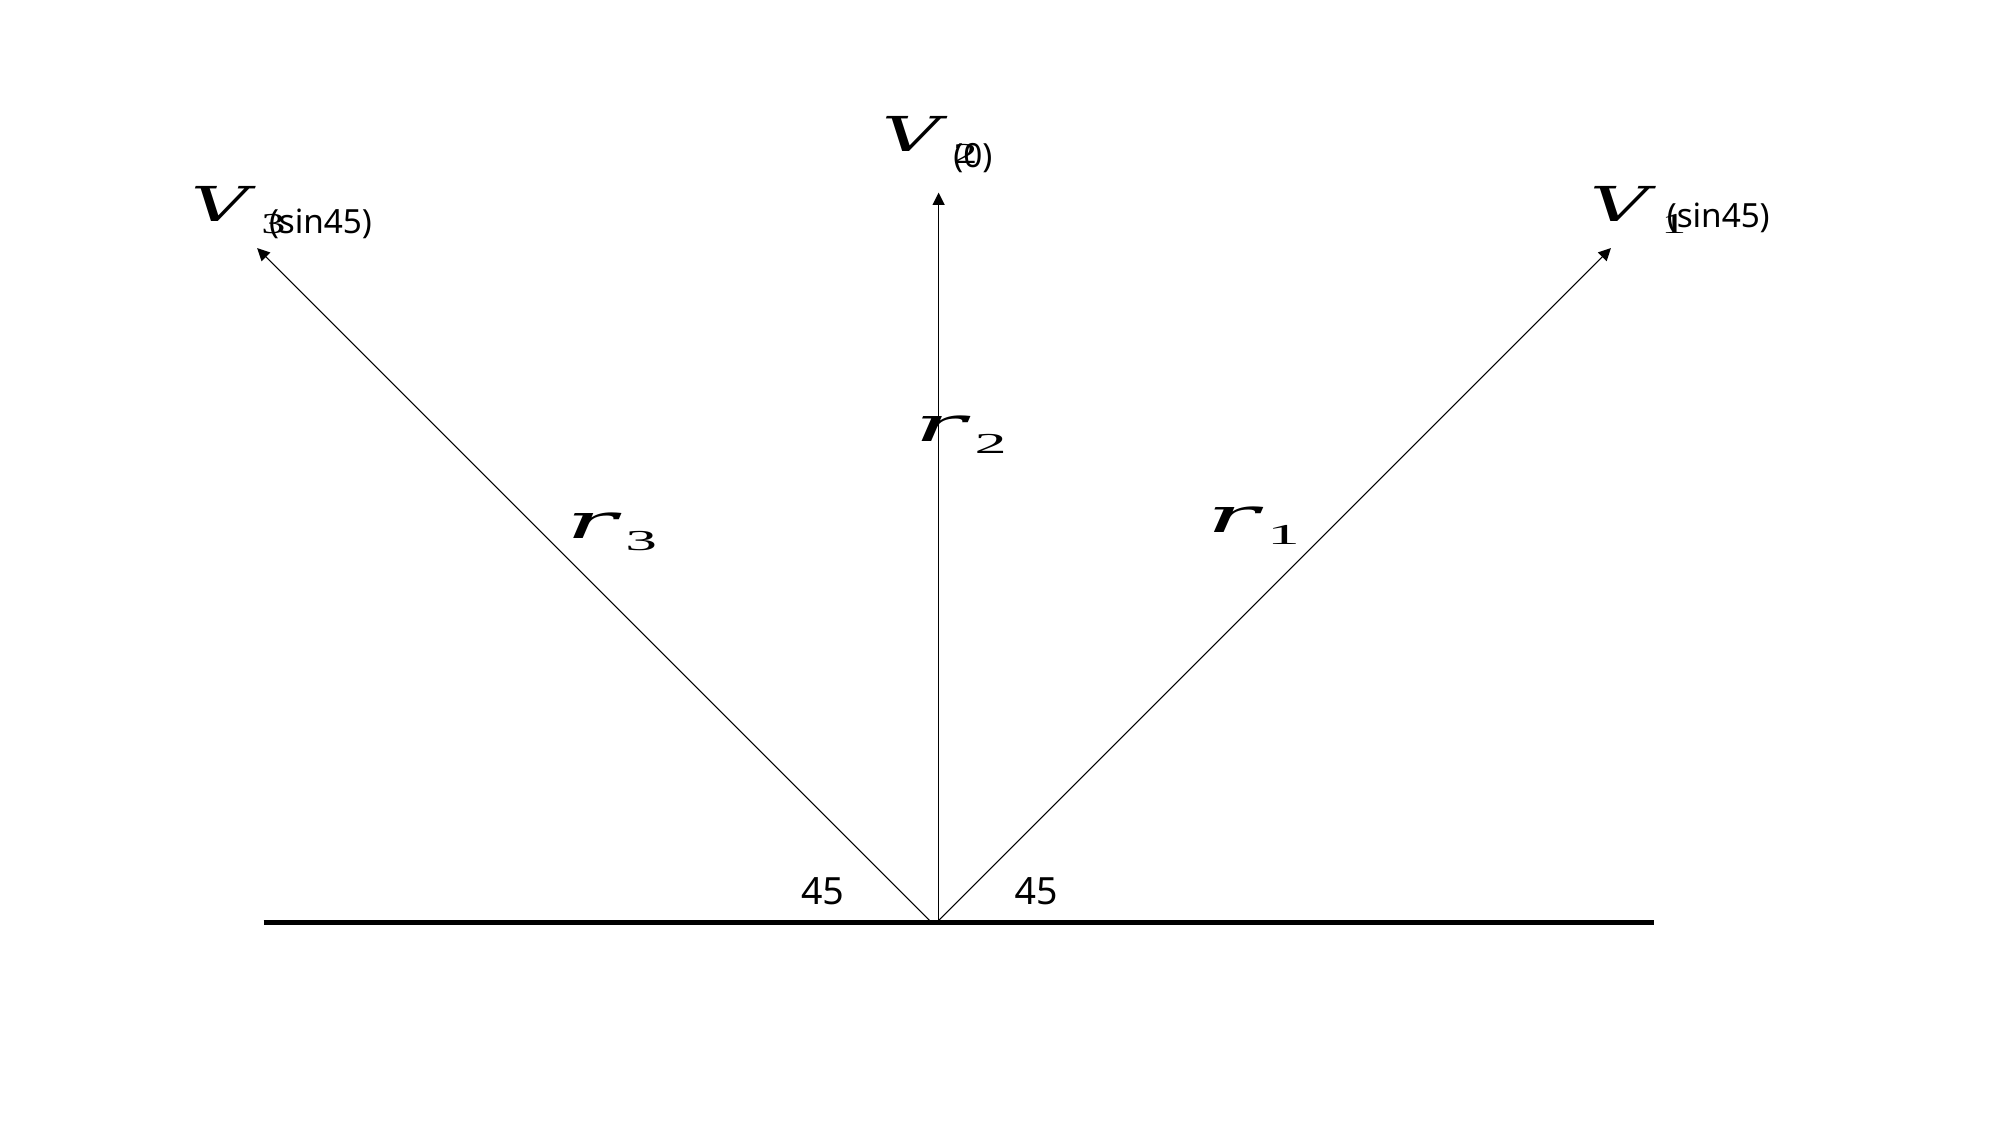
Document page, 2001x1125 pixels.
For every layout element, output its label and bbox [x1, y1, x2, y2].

text_box [257, 248, 930, 921]
text_box [939, 248, 1611, 921]
